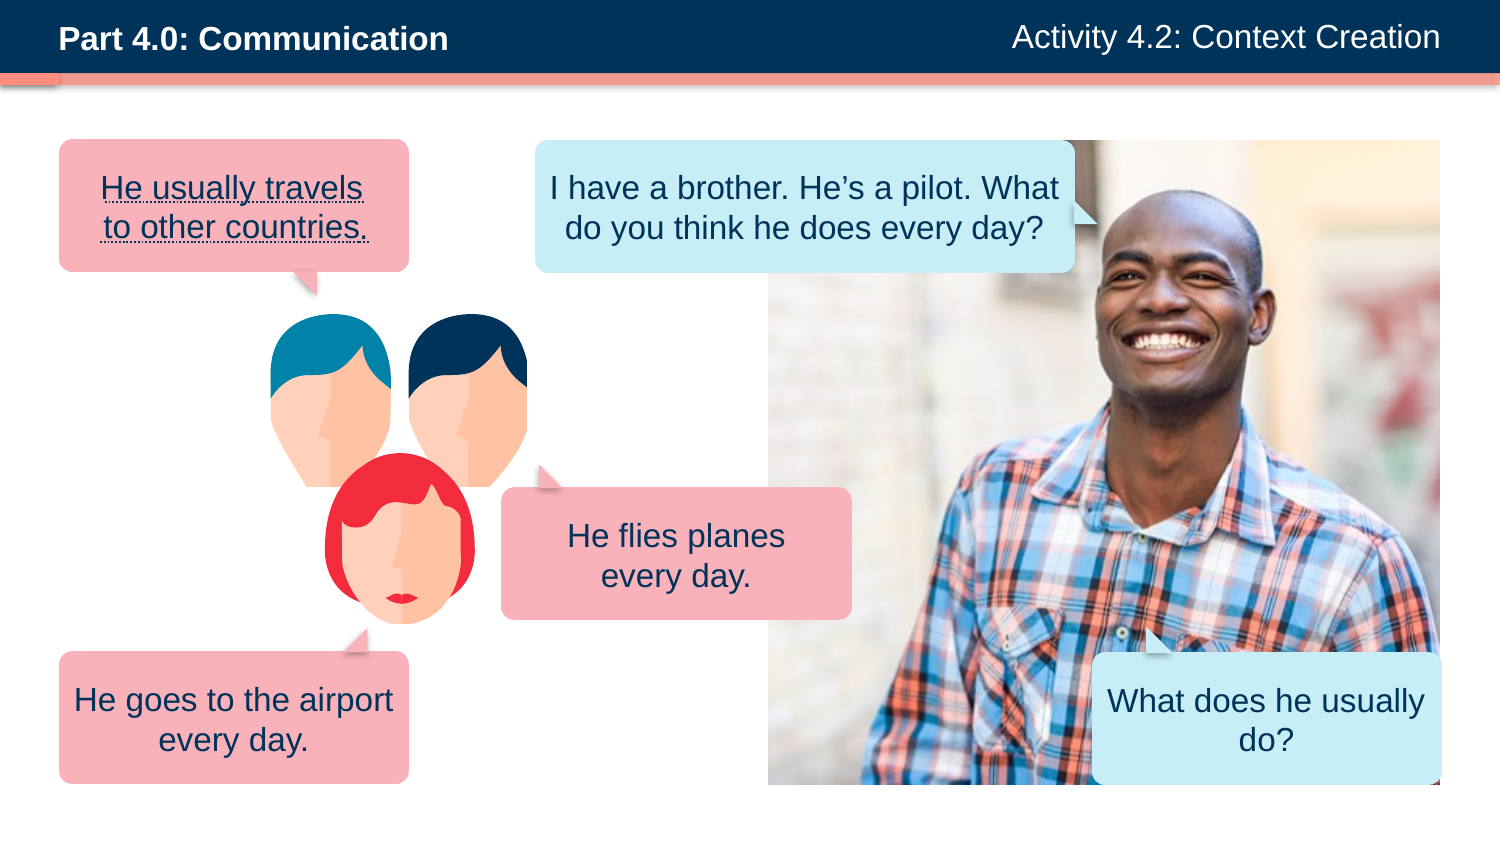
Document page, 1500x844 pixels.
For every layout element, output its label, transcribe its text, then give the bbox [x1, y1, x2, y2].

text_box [0, 72, 1500, 86]
picture [269, 313, 527, 624]
text_box Activity 4.2: Context Creation [910, 15, 1442, 59]
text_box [547, 152, 1098, 260]
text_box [71, 628, 396, 772]
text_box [1104, 628, 1429, 773]
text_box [72, 152, 397, 296]
text_box [0, 0, 1500, 72]
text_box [514, 464, 839, 608]
picture [768, 140, 1441, 786]
text_box Part 4.0: Communication [58, 17, 907, 58]
